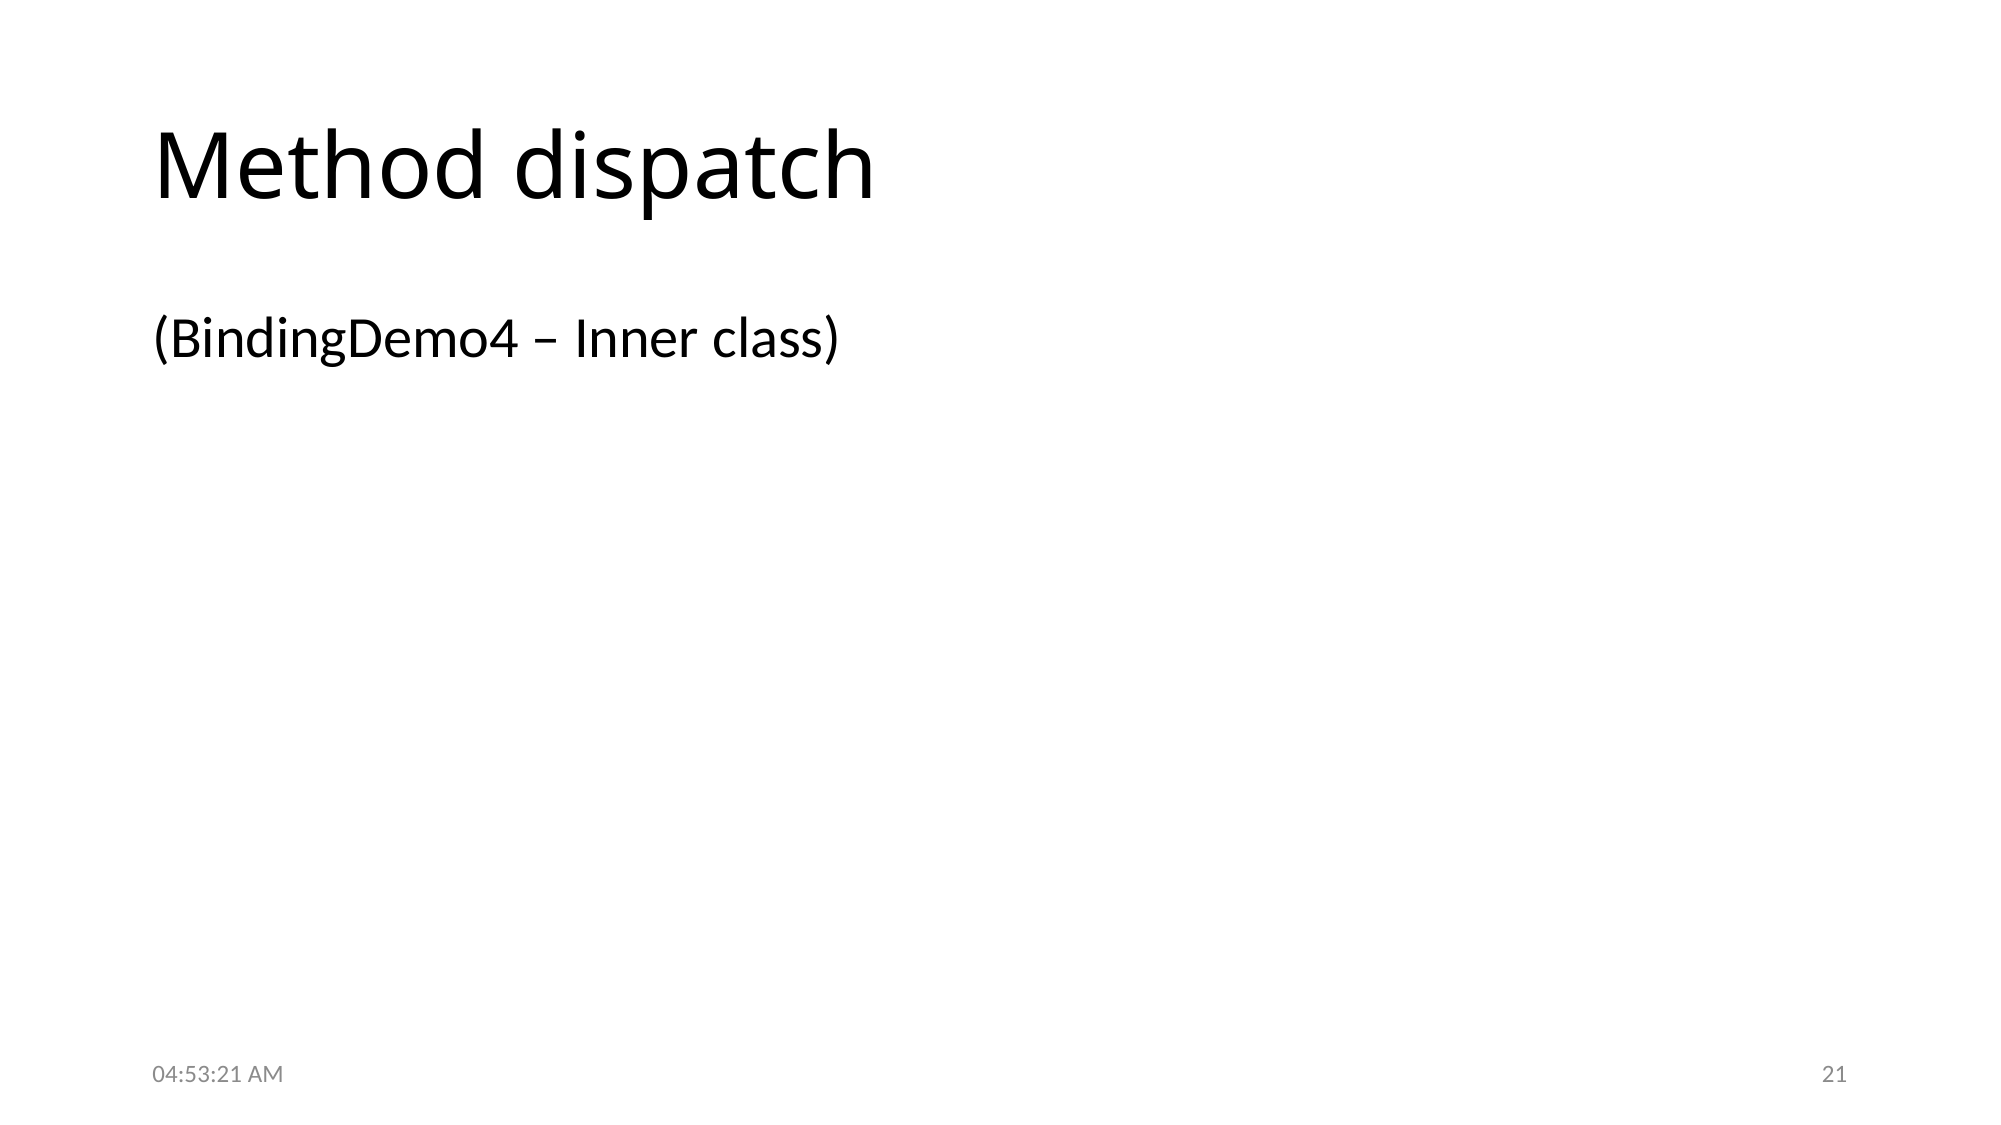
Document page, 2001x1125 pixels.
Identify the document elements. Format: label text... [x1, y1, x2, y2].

title Method dispatch [137, 59, 1863, 278]
list (BindingDemo4 – Inner class) [137, 299, 1863, 1014]
slide_number 21 [1412, 1042, 1863, 1103]
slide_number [137, 1042, 588, 1103]
